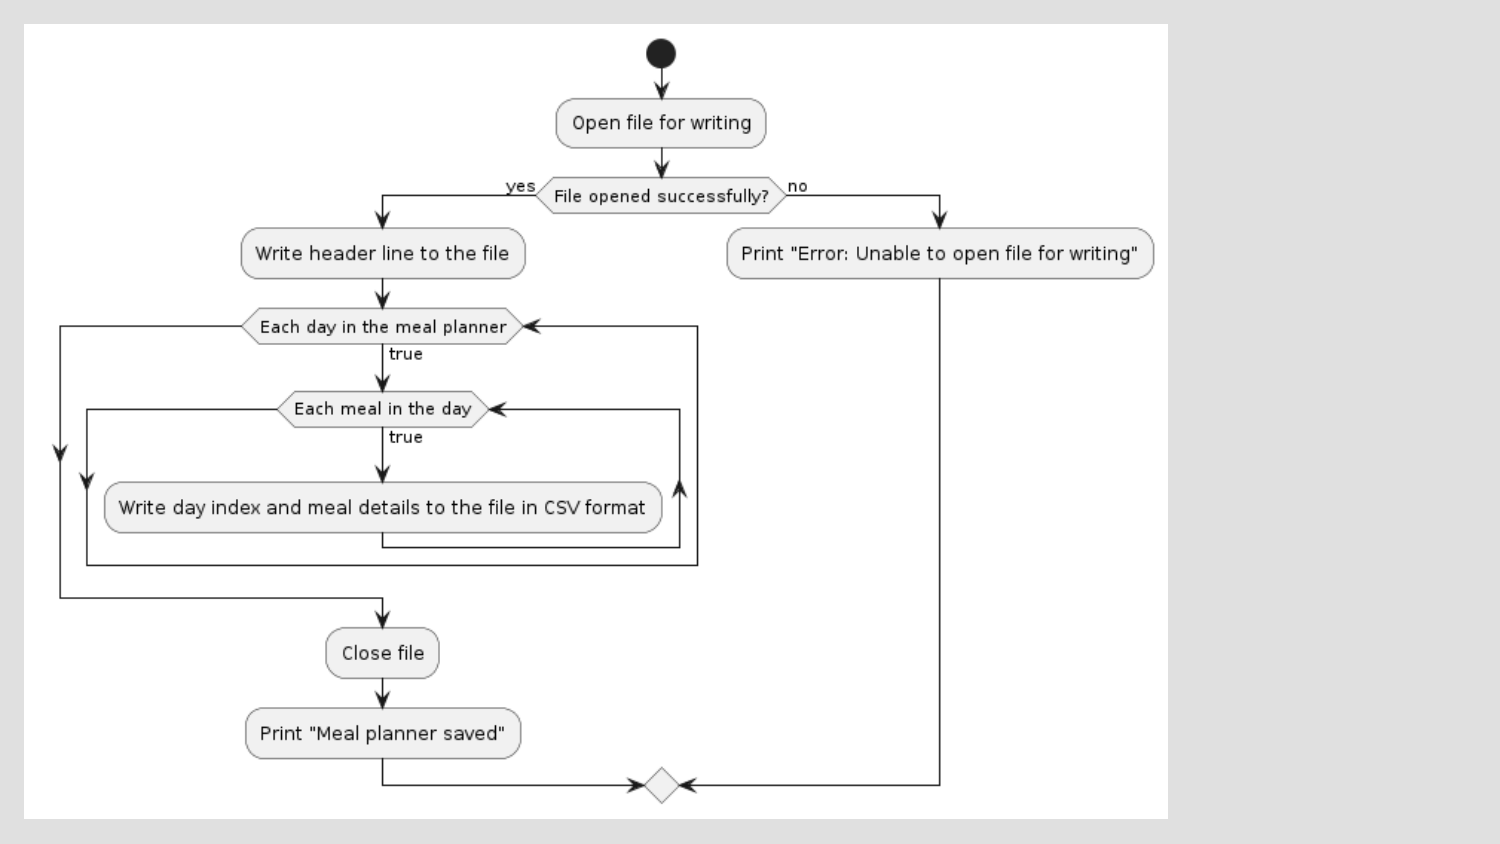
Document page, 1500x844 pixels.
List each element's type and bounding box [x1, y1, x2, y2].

picture [24, 24, 1168, 819]
